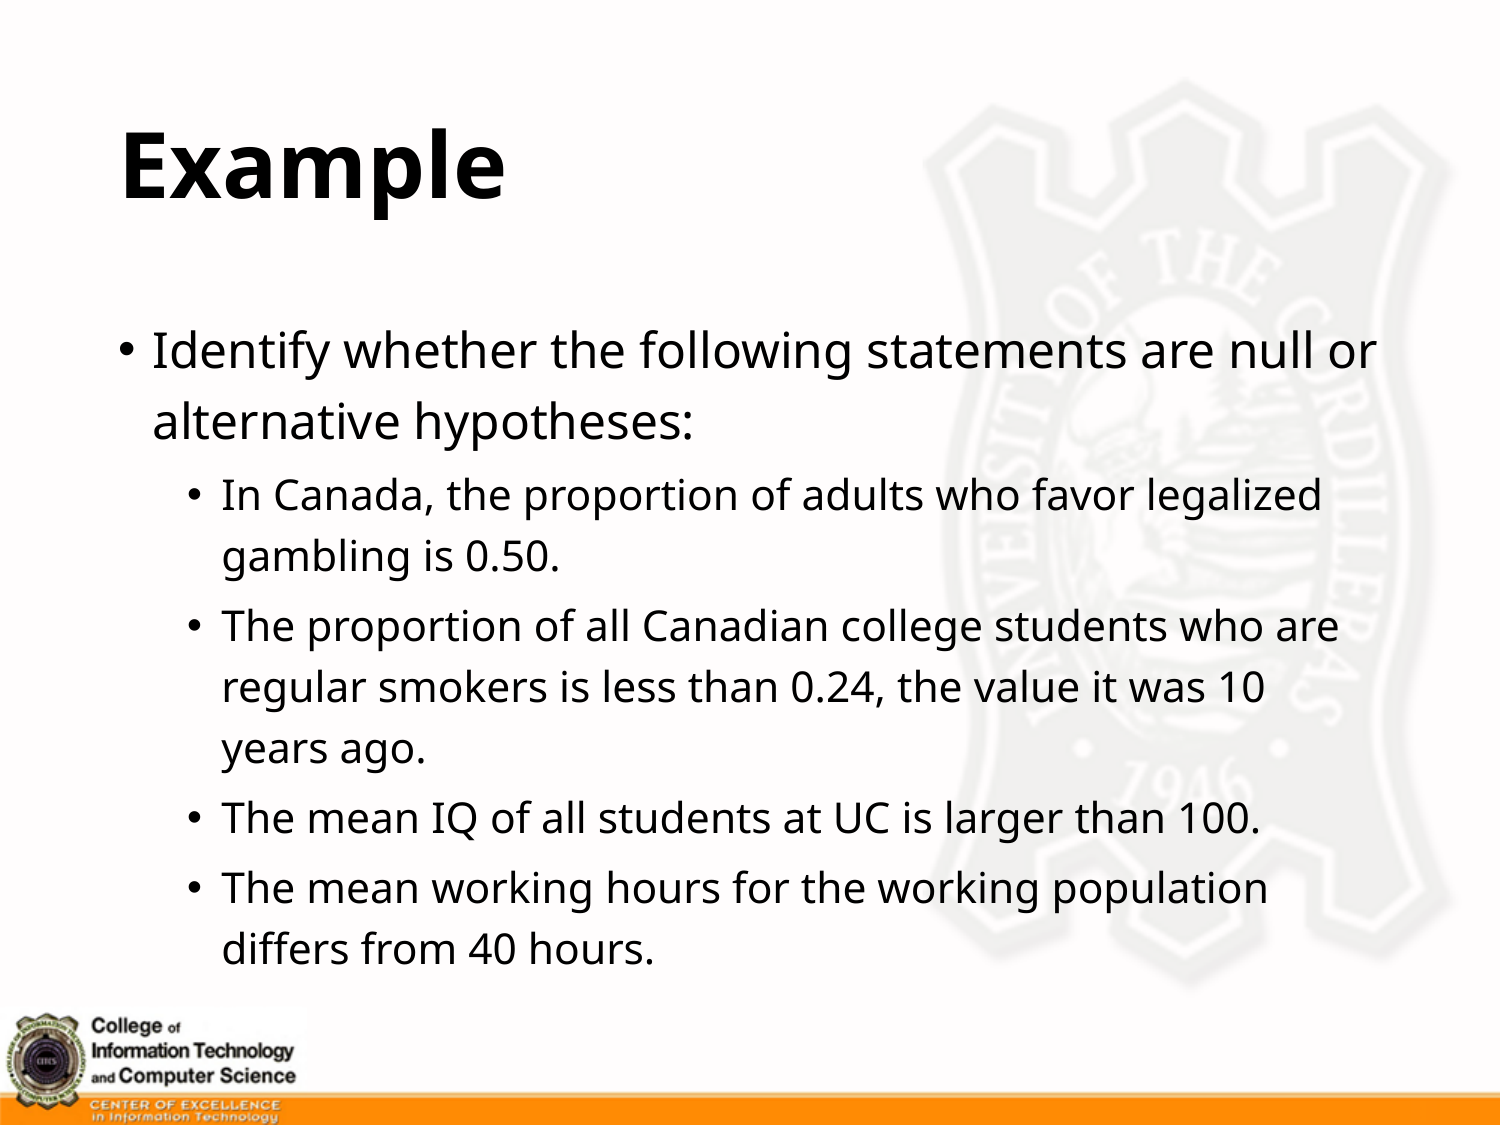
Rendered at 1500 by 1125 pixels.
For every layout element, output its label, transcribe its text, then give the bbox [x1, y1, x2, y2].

picture [0, 0, 1500, 1125]
title Example [103, 59, 1397, 278]
list Identify whether the following statements are null or alternative hypotheses: In Canada, the proportion of adults who favor legalized gambling is 0.50. The proportion of all Canadian college students who are regular smokers is less than 0.24, the value it was 10 years ago. The mean IQ of all students at UC is larger than 100. The mean working hours for the working population differs from 40 hours. [103, 299, 1397, 988]
